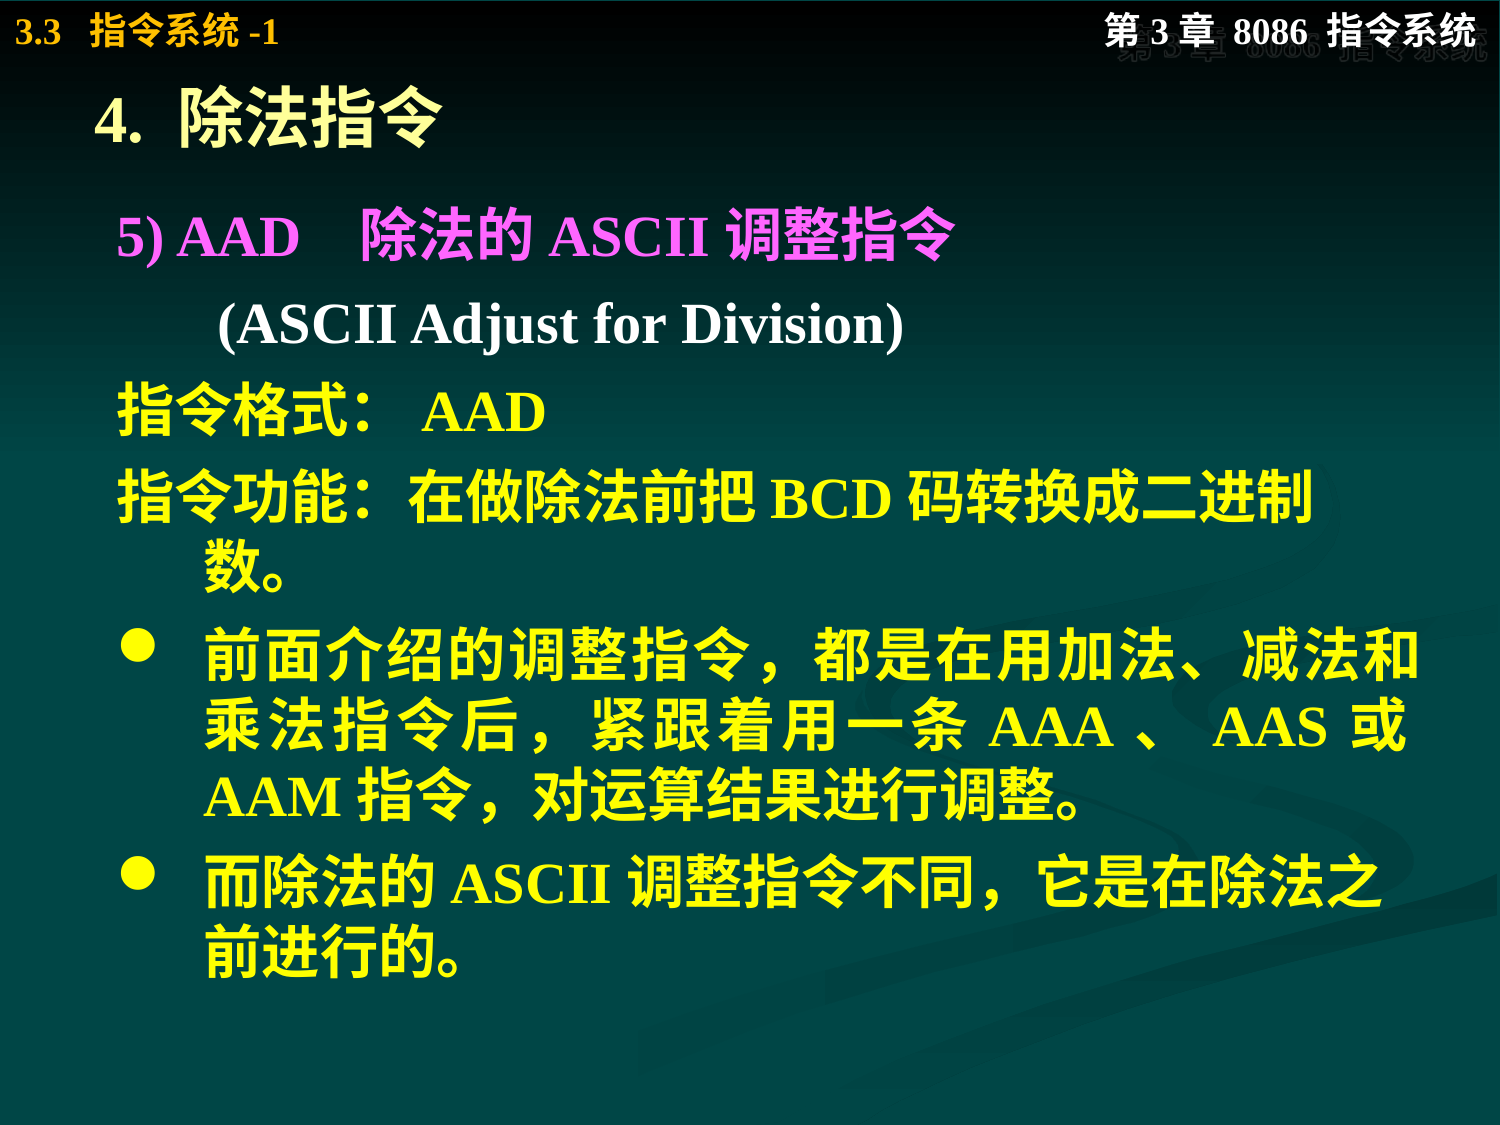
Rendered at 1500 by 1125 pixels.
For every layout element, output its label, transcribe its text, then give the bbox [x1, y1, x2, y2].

list 5) AAD 除法的ASCII调整指令 (ASCII Adjust for Division) 指令格式：AAD 指令功能：在做除法前把BCD码转换成二进制数。 前面介绍的调整指令，都是在用加法、减法和乘法指令后，紧跟着用一条AAA、AAS或AAM指令，对运算结果进行调整。 而除法的ASCII调整指令不同，它是在除法之前进行的。 [100, 190, 1437, 1065]
title 4. 除法指令 [78, 60, 1430, 172]
